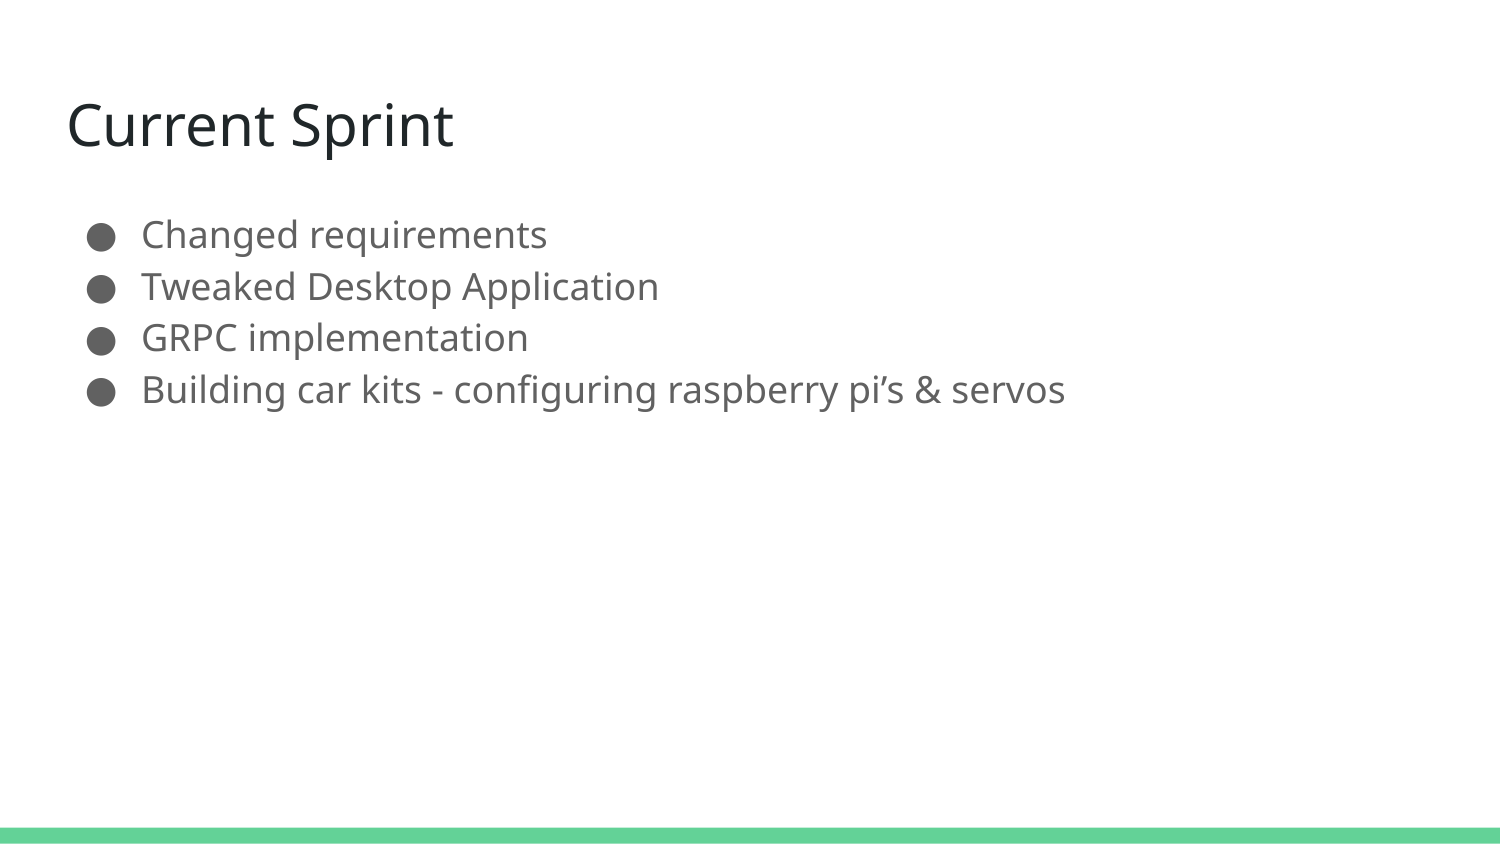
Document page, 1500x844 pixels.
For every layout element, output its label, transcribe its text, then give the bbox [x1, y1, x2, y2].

title Current Sprint [51, 72, 1449, 167]
list Changed requirements Tweaked Desktop Application GRPC implementation Building car kits - configuring raspberry pi’s & servos [51, 189, 1449, 750]
